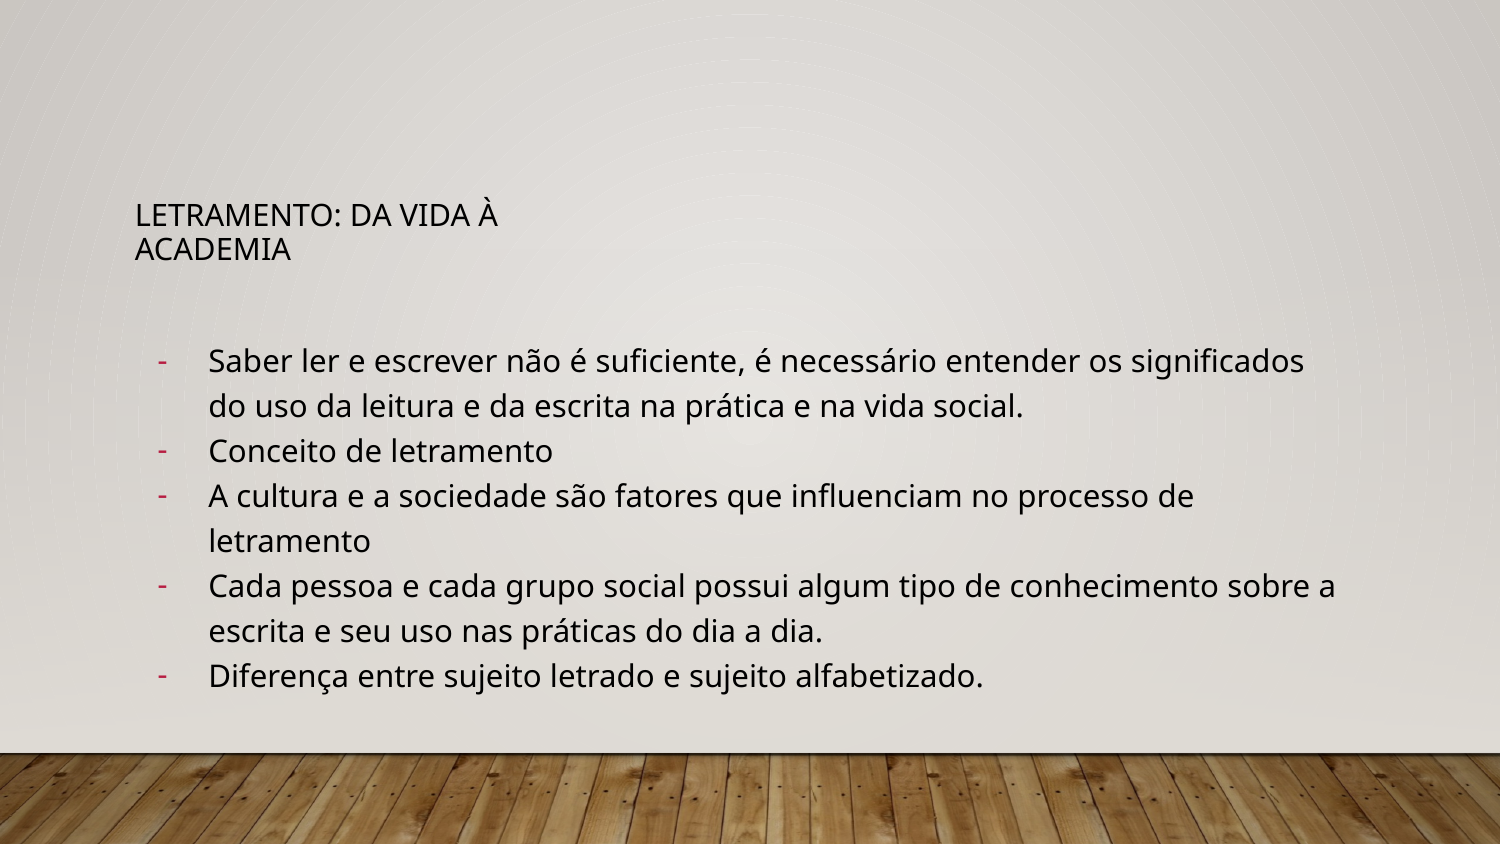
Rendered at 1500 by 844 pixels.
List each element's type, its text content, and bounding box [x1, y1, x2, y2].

title Letramento: da vida à academia [119, 185, 662, 283]
list Saber ler e escrever não é suficiente, é necessário entender os significados do uso da leitura e da escrita na prática e na vida social. Conceito de letramento A cultura e a sociedade são fatores que influenciam no processo de letramento Cada pessoa e cada grupo social possui algum tipo de conhecimento sobre a escrita e seu uso nas práticas do dia a dia. Diferença entre sujeito letrado e sujeito alfabetizado. [118, 319, 1355, 719]
picture [0, 753, 1500, 844]
